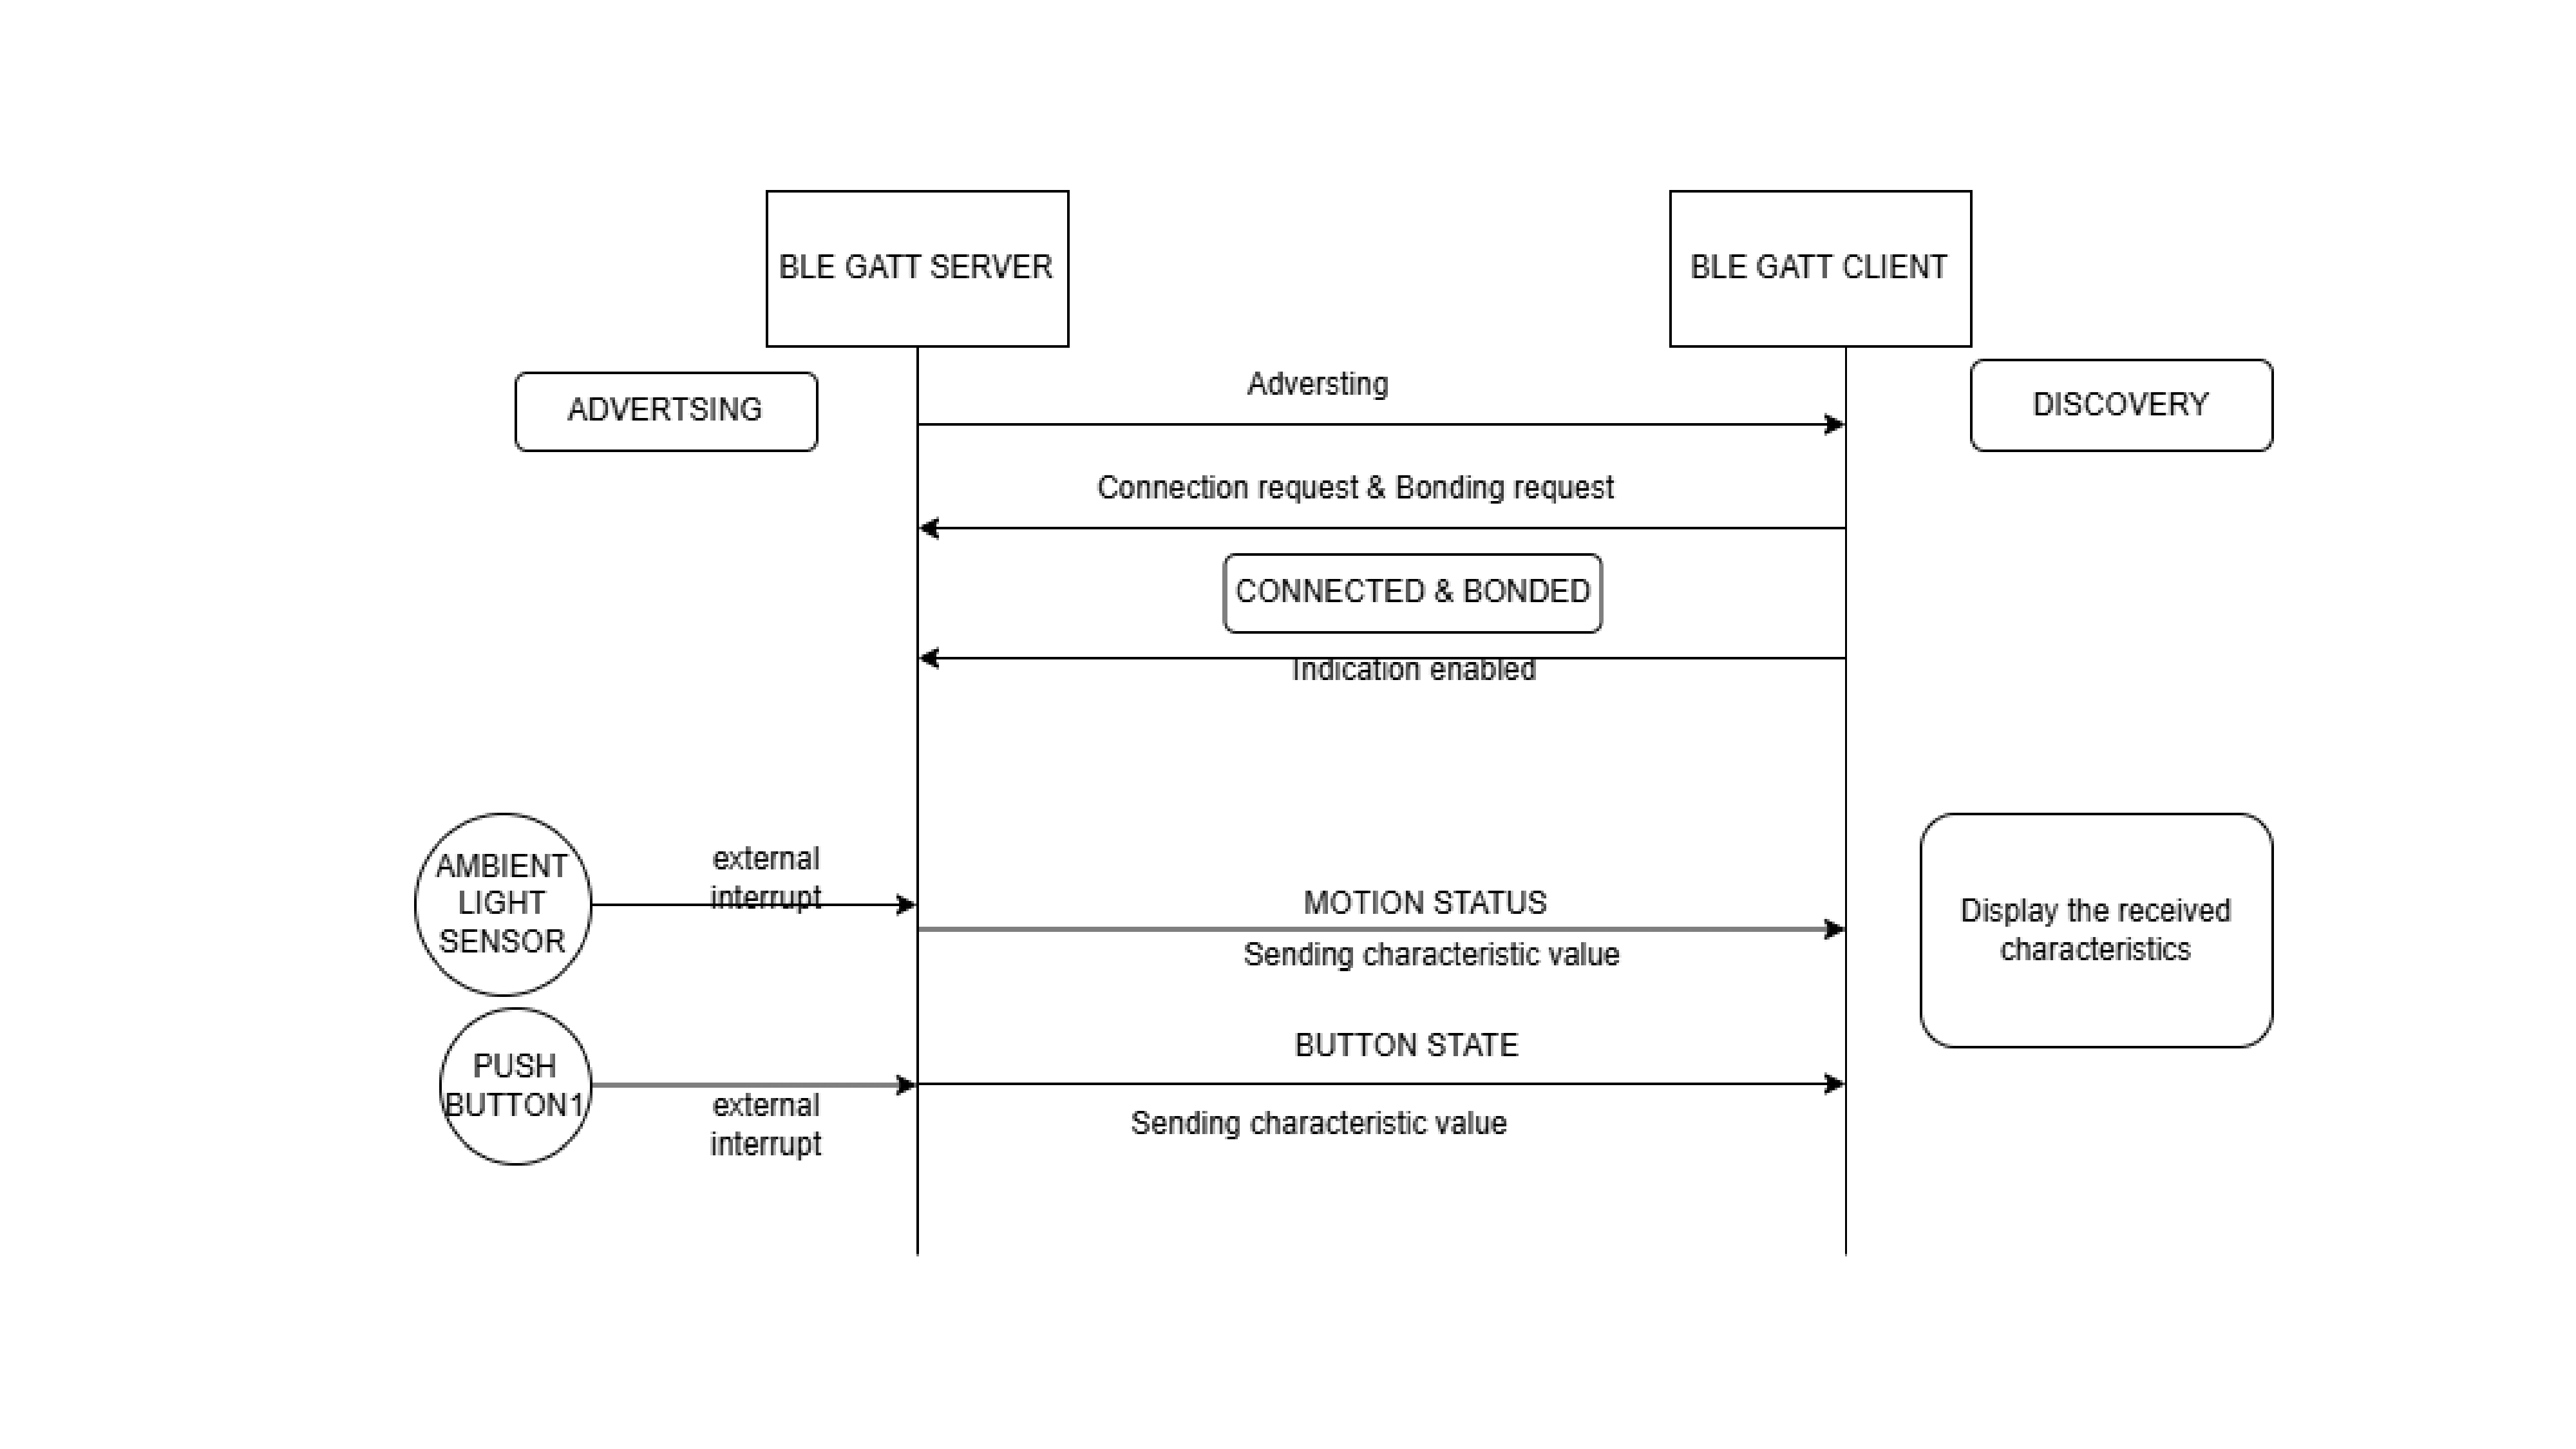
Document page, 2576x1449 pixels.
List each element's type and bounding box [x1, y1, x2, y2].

picture [390, 182, 2358, 1321]
